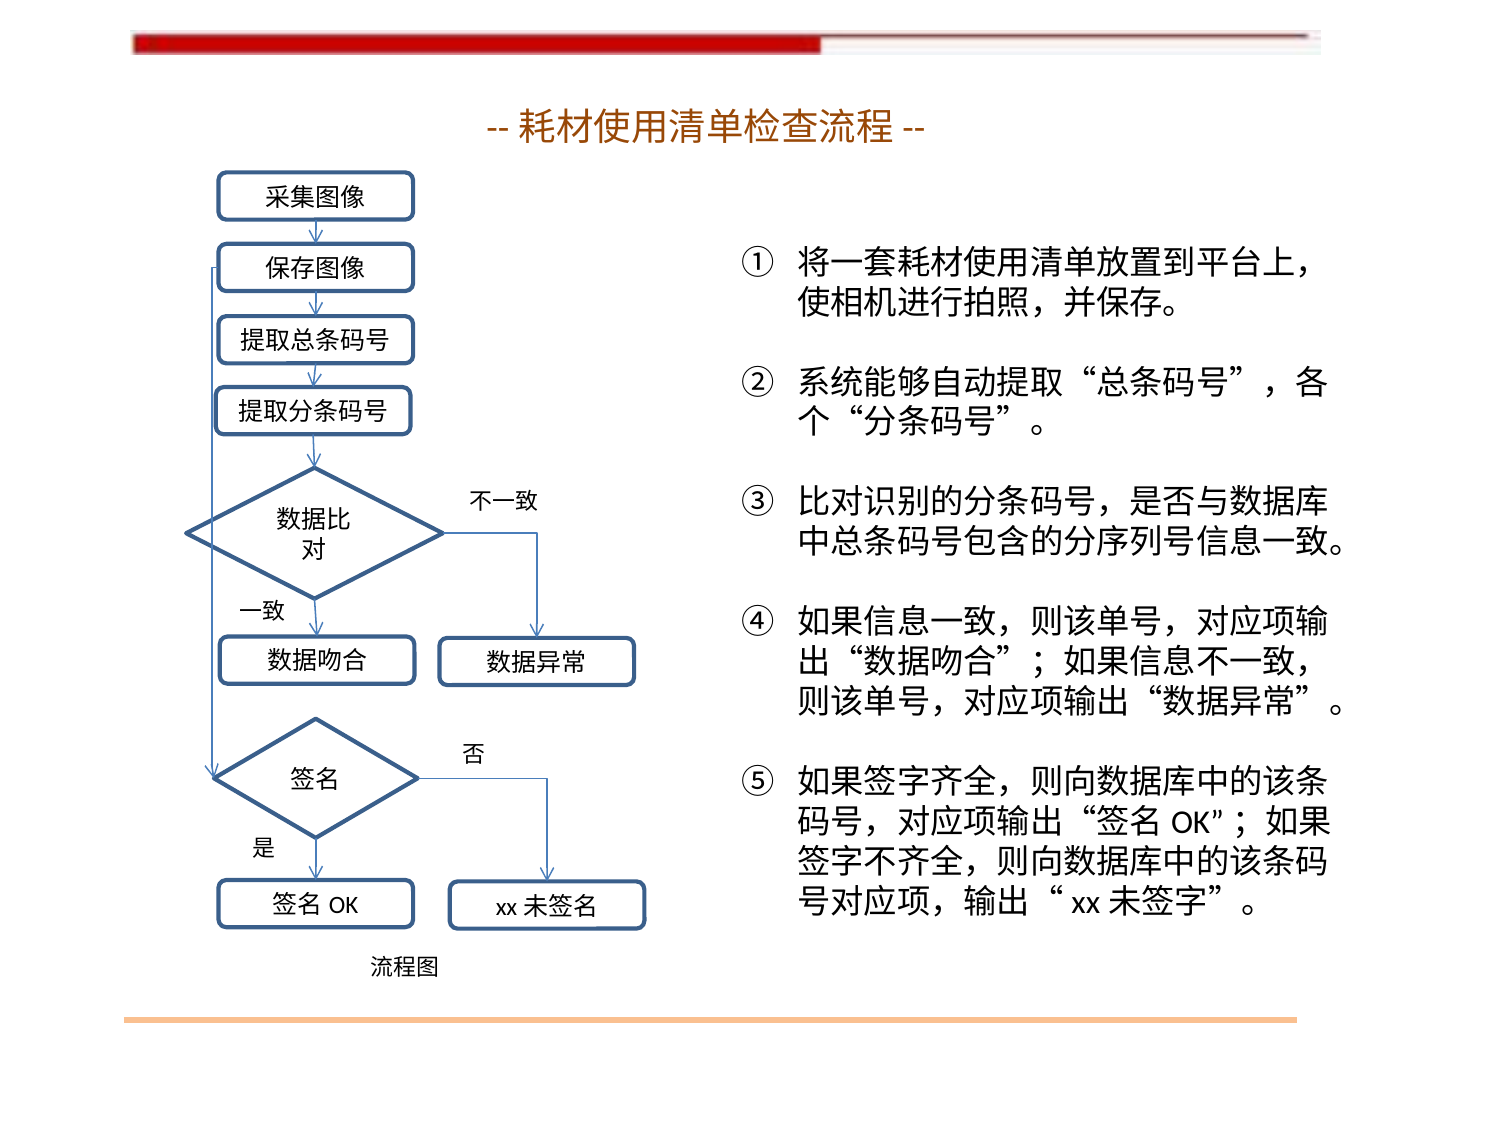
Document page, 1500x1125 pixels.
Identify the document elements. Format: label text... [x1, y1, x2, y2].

text_box 数据吻合 [223, 634, 417, 686]
text_box 不一致 [455, 479, 554, 522]
text_box xx未签名 [447, 879, 647, 931]
text_box 保存图像 [216, 241, 416, 294]
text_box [314, 598, 318, 637]
text_box --耗材使用清单检查流程-- [471, 95, 941, 155]
text_box 签名 [221, 716, 419, 840]
text_box 采集图像 [216, 170, 416, 222]
text_box 提取总条码号 [223, 314, 416, 366]
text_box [213, 267, 219, 779]
text_box 提取分条码号 [223, 384, 413, 437]
text_box 签名OK [216, 877, 416, 930]
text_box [312, 363, 316, 388]
text_box 流程图 [355, 944, 455, 987]
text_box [417, 778, 548, 882]
text_box 将一套耗材使用清单放置到平台上，使相机进行拍照，并保存。 系统能够自动提取“总条码号”，各个“分条码号”。 比对识别的分条码号，是否与数据库中总条码号包含的分序列号信息一致。 如果信息一致，则该单号，对应项输出“数据吻合”；如果信息不一致，则该单号，对应项输出“数据异常”。 如果签字齐全，则向数据库中的该条码号，对应项输出“签名OK”；如果签字不齐全，则向数据库中的该条码号对应项，输出“xx未签字”。 [726, 233, 1353, 927]
text_box 数据比对 [184, 519, 208, 547]
text_box 一致 [225, 589, 301, 632]
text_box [442, 532, 537, 639]
text_box 数据异常 [437, 635, 637, 688]
picture [129, 30, 1322, 55]
text_box 数据比对 [223, 468, 444, 600]
text_box 是 [238, 826, 290, 869]
text_box 否 [447, 731, 537, 775]
